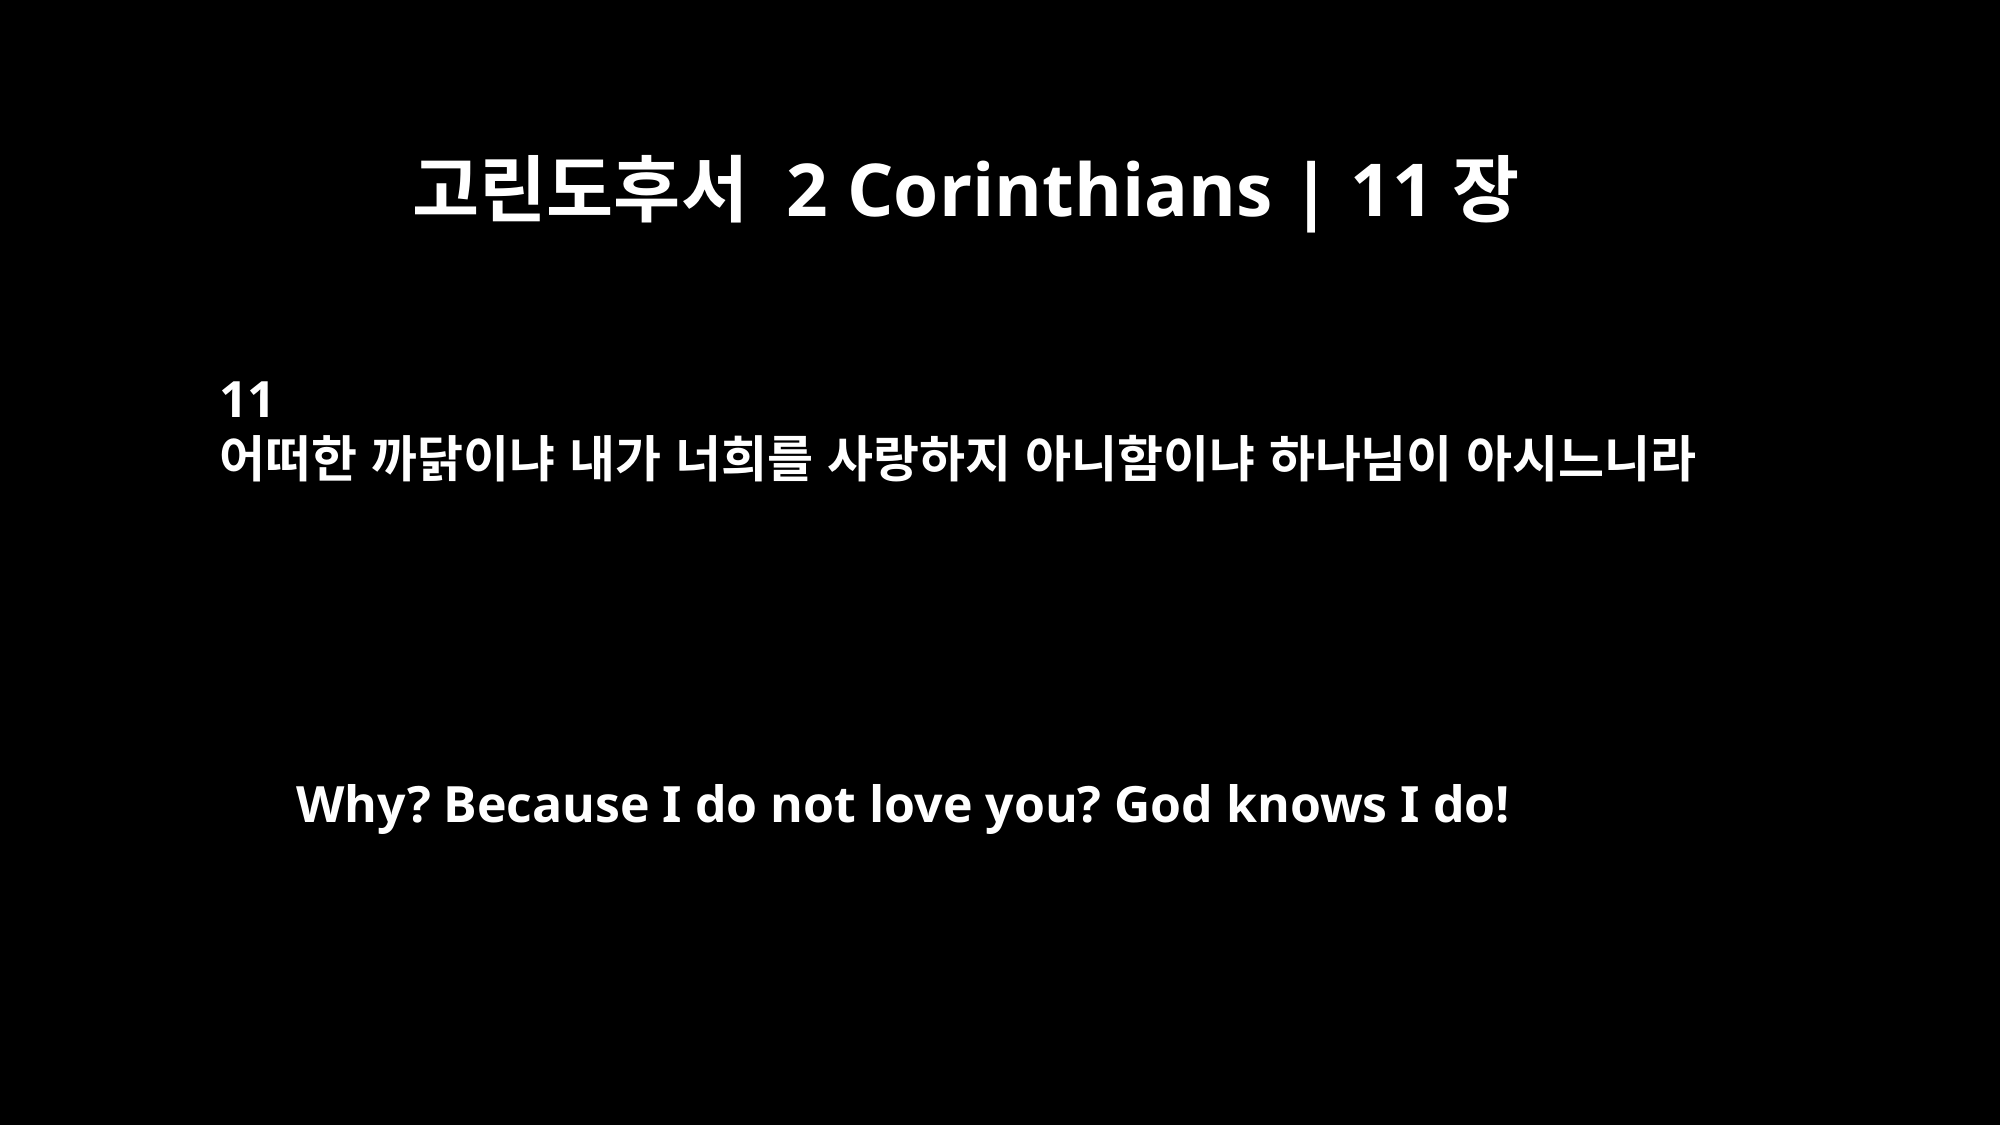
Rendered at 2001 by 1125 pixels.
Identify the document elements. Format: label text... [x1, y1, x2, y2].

text_box 11 어떠한 까닭이냐 내가 너희를 사랑하지 아니함이냐 하나님이 아시느니라 [204, 359, 1713, 495]
text_box 고린도후서 2 Corinthians | 11장 [397, 136, 1535, 239]
text_box Why? Because I do not love you? God knows I do! [281, 764, 1526, 840]
